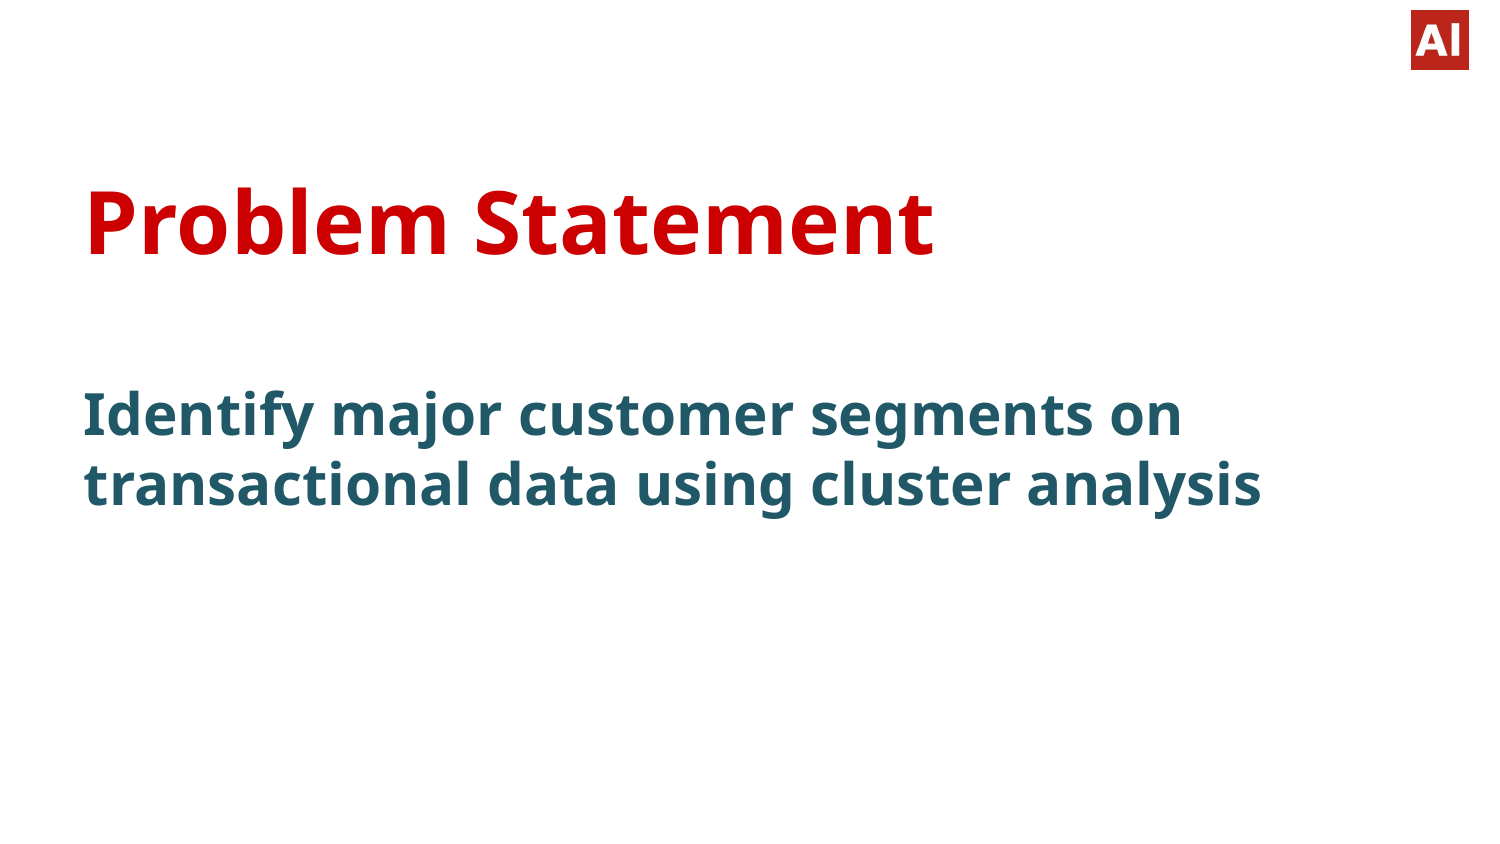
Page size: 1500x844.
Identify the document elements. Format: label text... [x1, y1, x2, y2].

picture [1411, 10, 1469, 70]
list Problem Statement Identify major customer segments on transactional data using cluster analysis [84, 167, 1457, 642]
